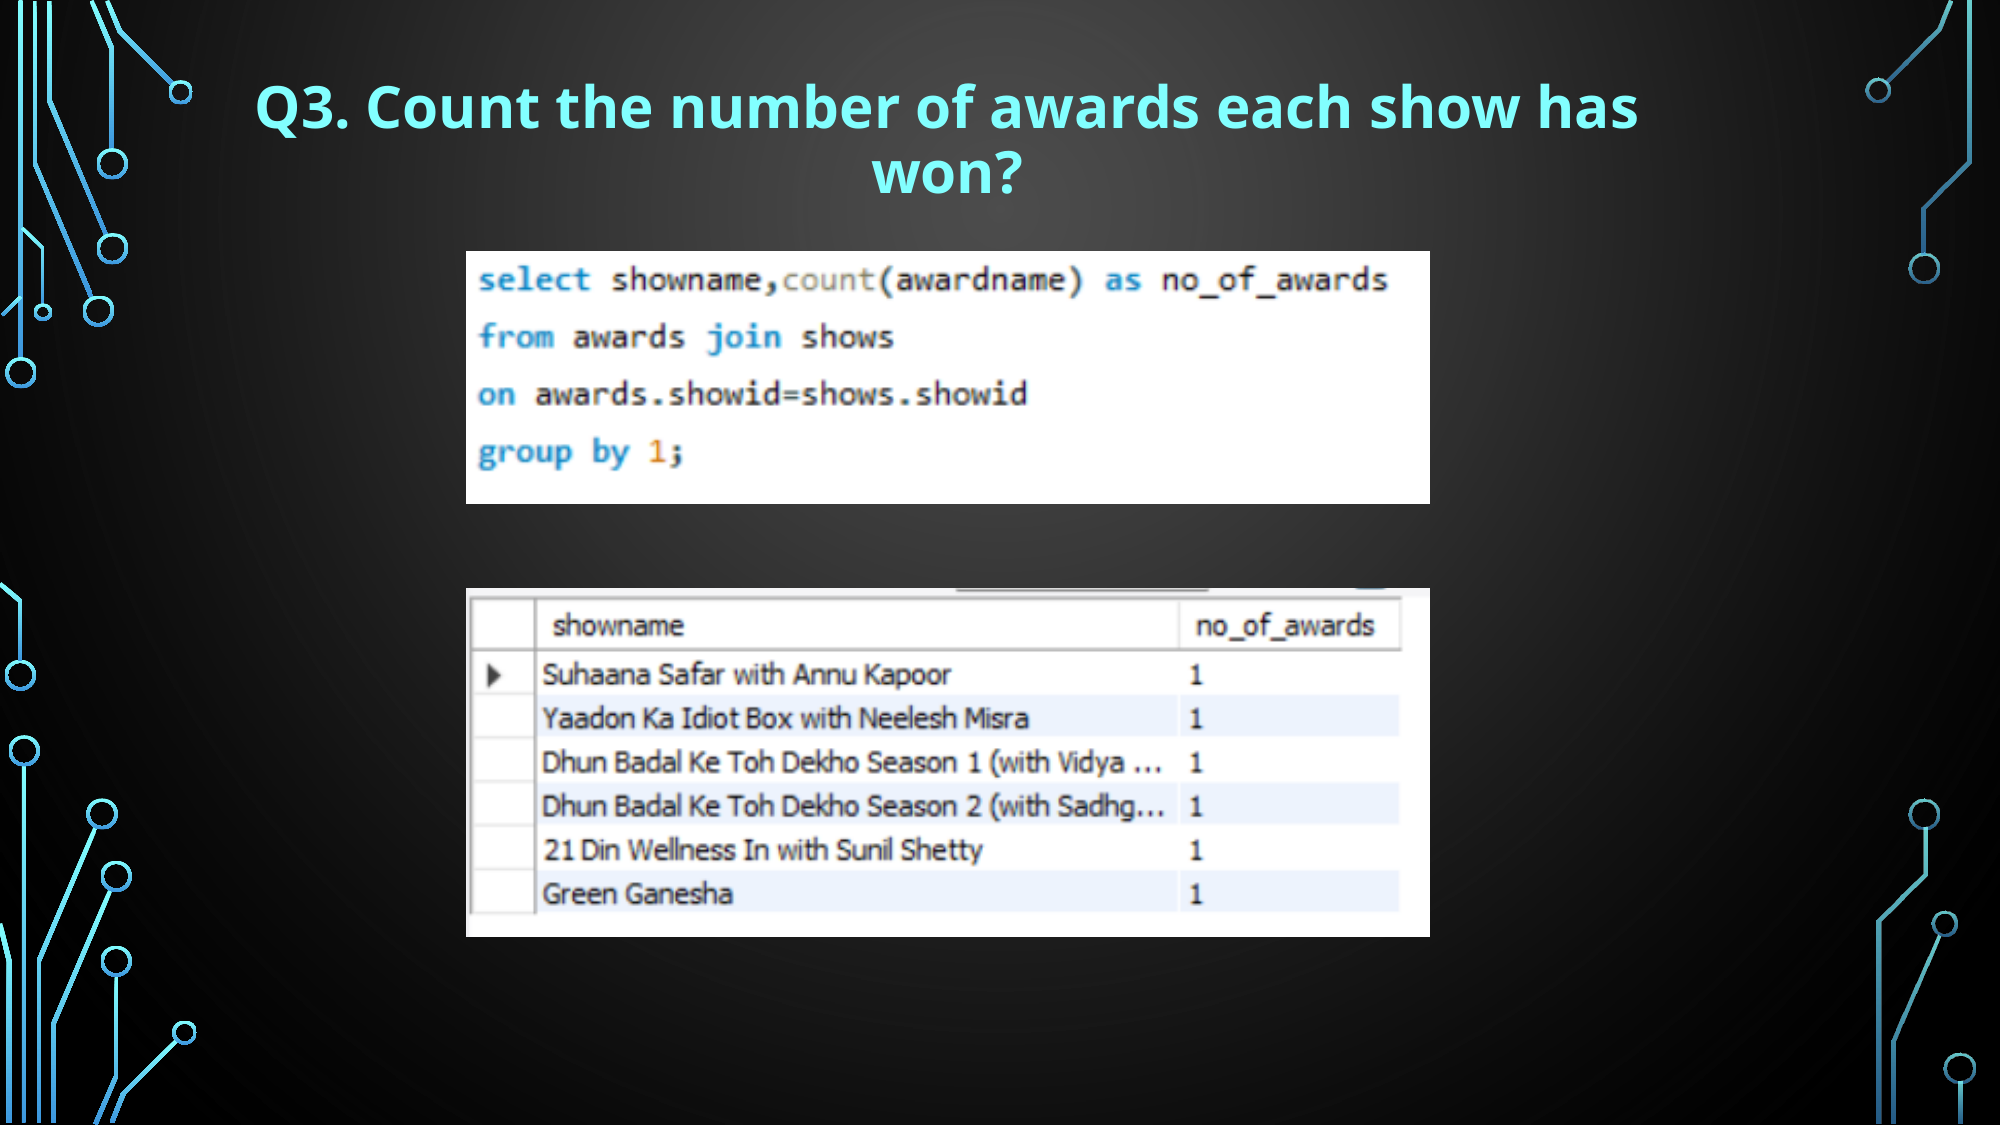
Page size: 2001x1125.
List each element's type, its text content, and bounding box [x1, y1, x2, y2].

picture [100, 152, 124, 176]
text_box [1299, 256, 1958, 1046]
text_box Q3. Count the number of awards each show has won? [227, 68, 1667, 235]
picture [1869, 81, 1888, 100]
picture [0, 0, 2000, 1125]
picture [104, 949, 128, 973]
picture [8, 663, 32, 687]
picture [172, 84, 189, 101]
